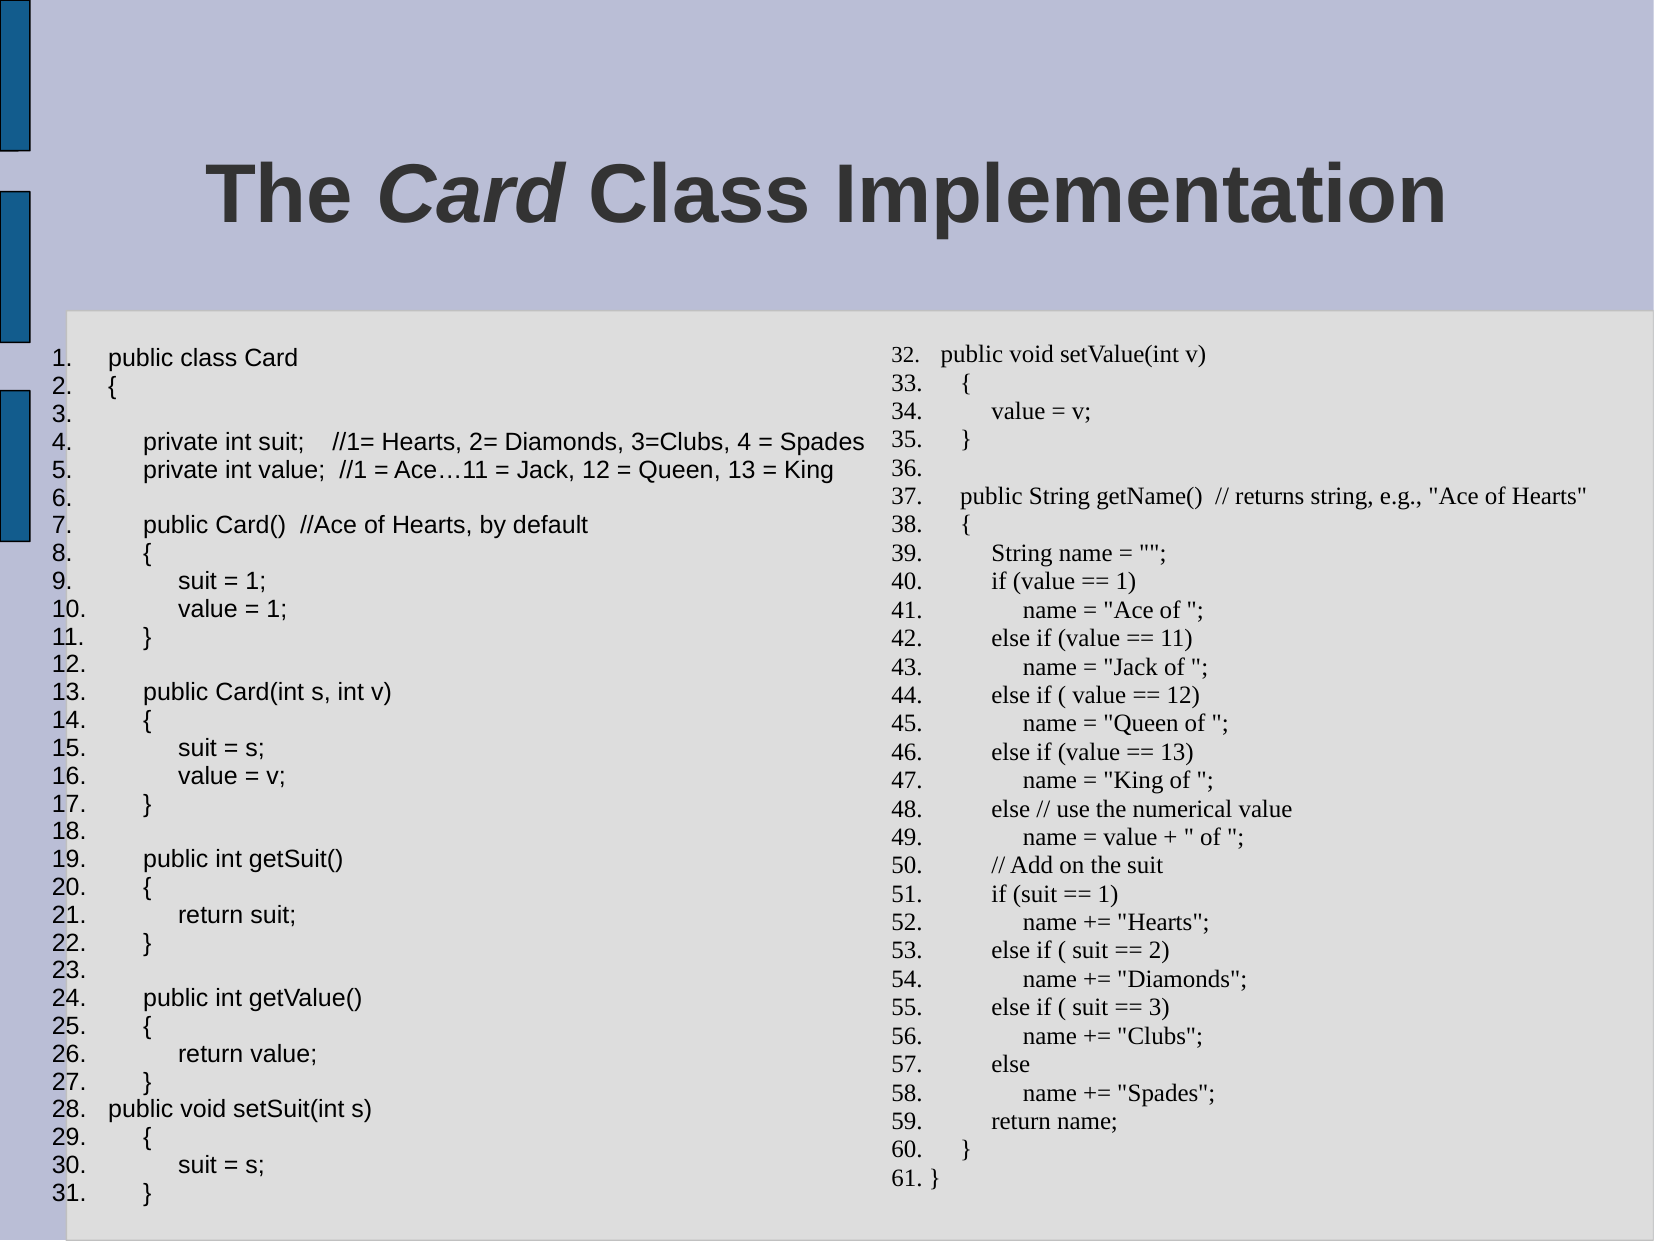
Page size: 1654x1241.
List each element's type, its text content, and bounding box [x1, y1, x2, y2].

text_box public void setValue(int v) { value = v; } public String getName() // returns string, e.g., "Ace of Hearts" { String name = ""; if (value == 1) name = "Ace of "; else if (value == 11) name = "Jack of "; else if ( value == 12) name = "Queen of "; else if (value == 13) name = "King of "; else // use the numerical value name = value + " of "; // Add on the suit if (suit == 1) name += "Hearts"; else if ( suit == 2) name += "Diamonds"; else if ( suit == 3) name += "Clubs"; else name += "Spades"; return name; } } [876, 332, 1627, 1200]
title The Card Class Implementation [121, 90, 1534, 298]
list public class Card { private int suit; //1= Hearts, 2= Diamonds, 3=Clubs, 4 = Spades private int value; //1 = Ace…11 = Jack, 12 = Queen, 13 = King public Card() //Ace of Hearts, by default { suit = 1; value = 1; } public Card(int s, int v) { suit = s; value = v; } public int getSuit() { return suit; } public int getValue() { return value; } public void setSuit(int s) { suit = s; } [51, 344, 876, 1126]
